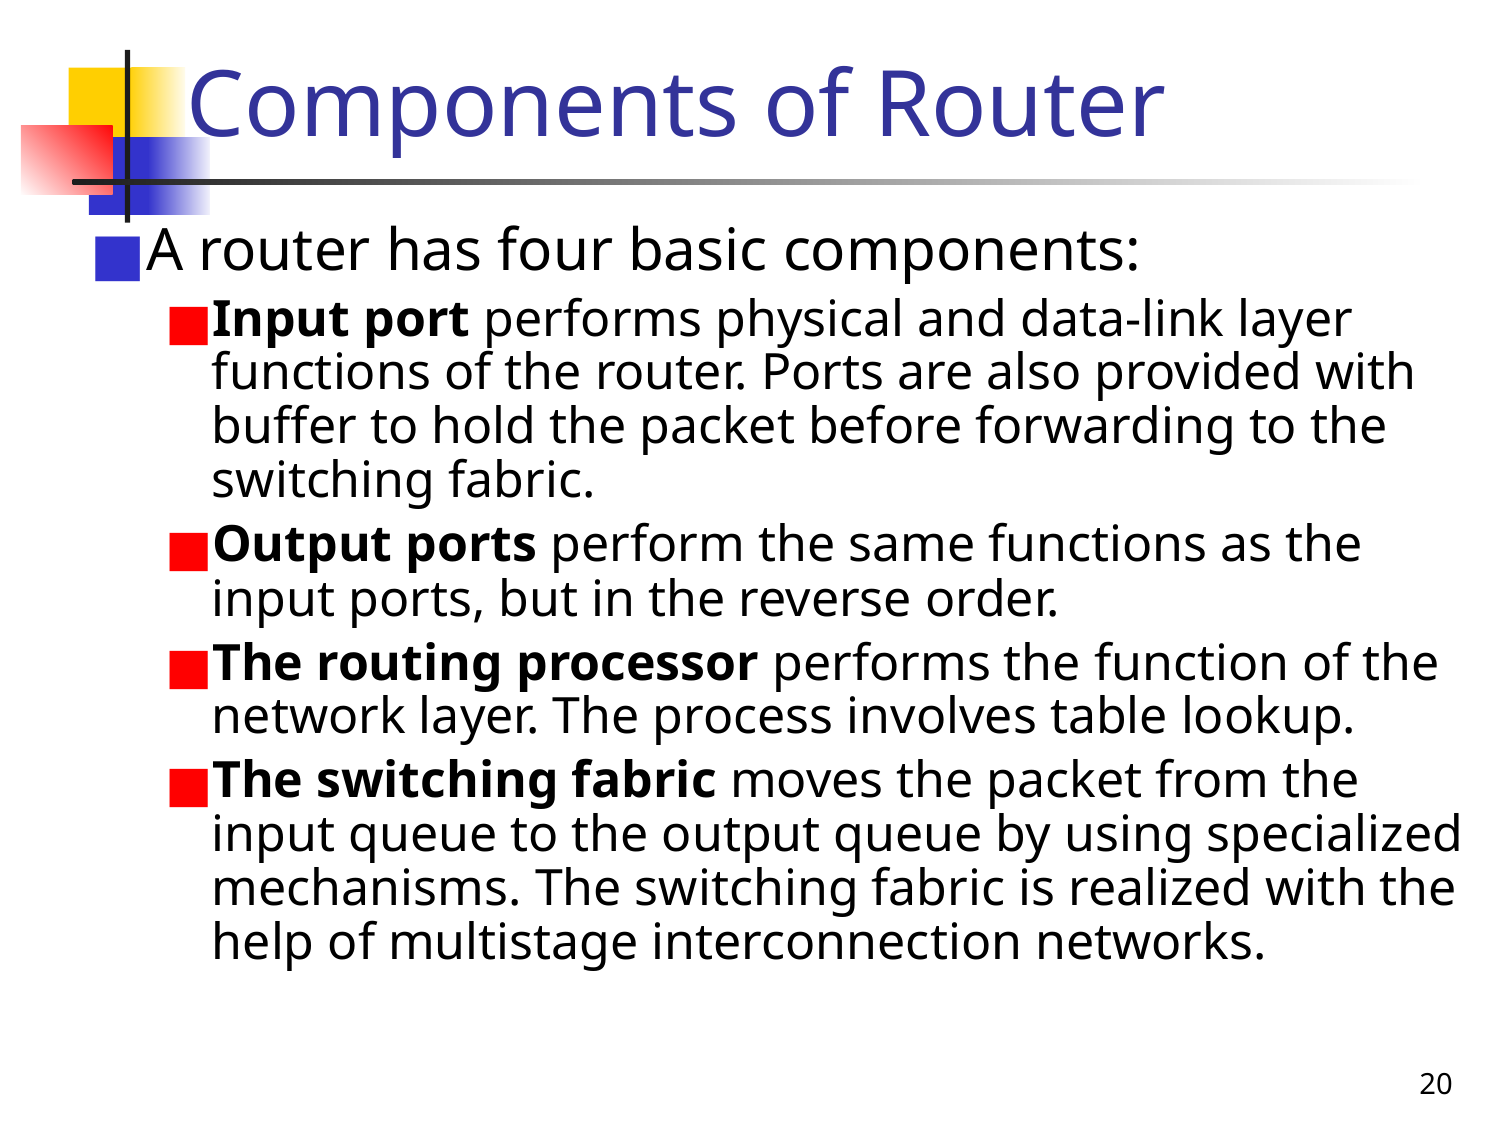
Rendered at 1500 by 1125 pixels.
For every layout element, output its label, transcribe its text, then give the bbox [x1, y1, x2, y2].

list A router has four basic components: Input port performs physical and data-link layer functions of the router. Ports are also provided with buffer to hold the packet before forwarding to the switching fabric. Output ports perform the same functions as the input ports, but in the reverse order. The routing processor performs the function of the network layer. The process involves table lookup. The switching fabric moves the packet from the input queue to the output queue by using specialized mechanisms. The switching fabric is realized with the help of multistage interconnection networks. [75, 212, 1500, 809]
slide_number ‹#› [1155, 1037, 1468, 1113]
title Components of Router [171, 35, 1450, 163]
